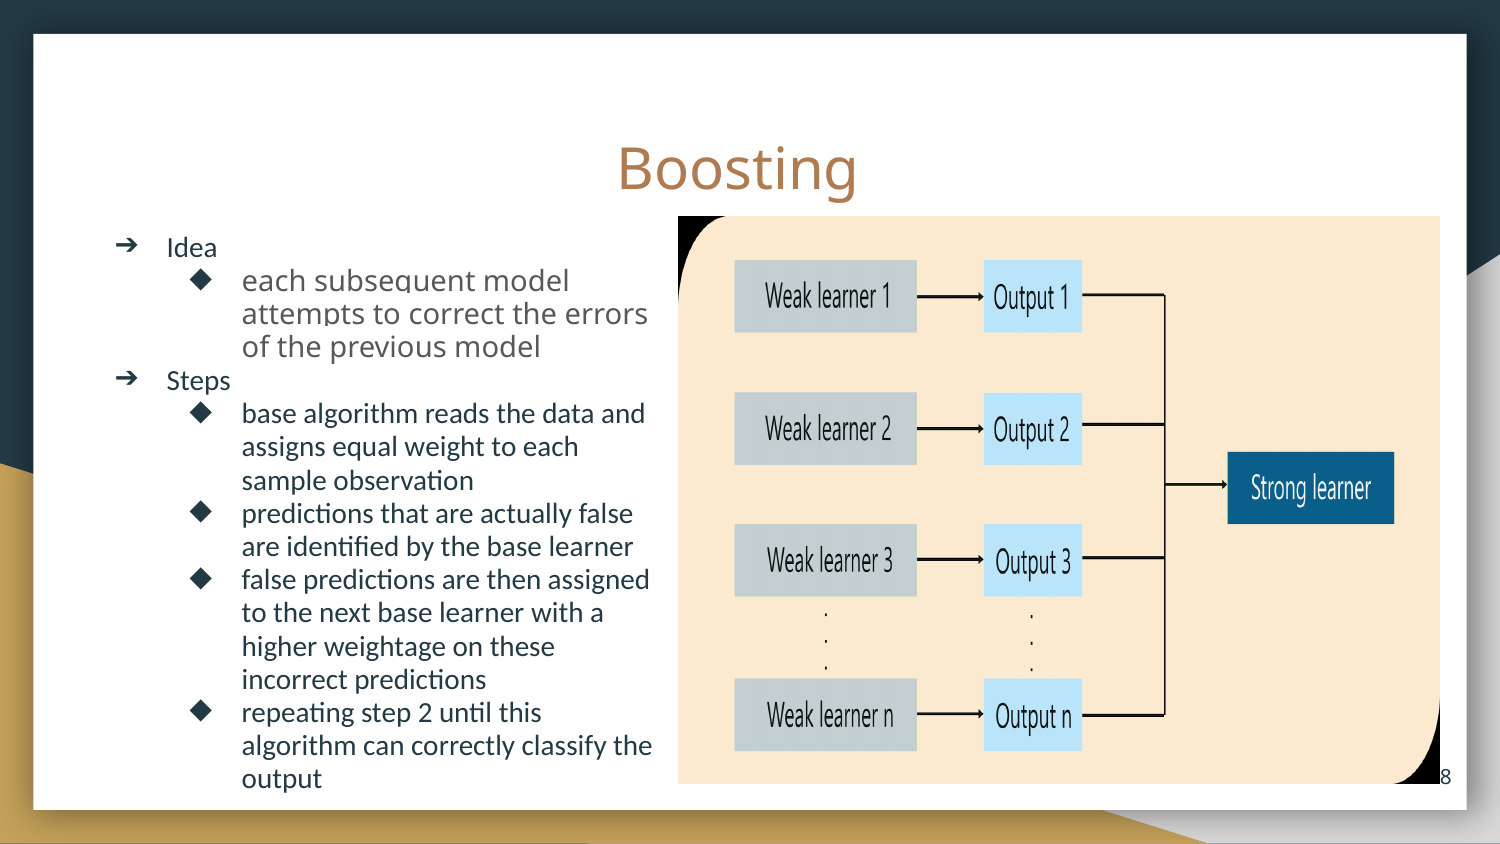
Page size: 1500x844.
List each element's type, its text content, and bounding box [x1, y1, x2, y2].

list Idea each subsequent model attempts to correct the errors of the previous model Steps base algorithm reads the data and assigns equal weight to each sample observation predictions that are actually false are identified by the base learner false predictions are then assigned to the next base learner with a higher weightage on these incorrect predictions repeating step 2 until this algorithm can correctly classify the output [76, 216, 676, 714]
title Boosting [122, 116, 1354, 216]
slide_number ‹#› [1376, 745, 1467, 810]
picture [678, 216, 1440, 784]
